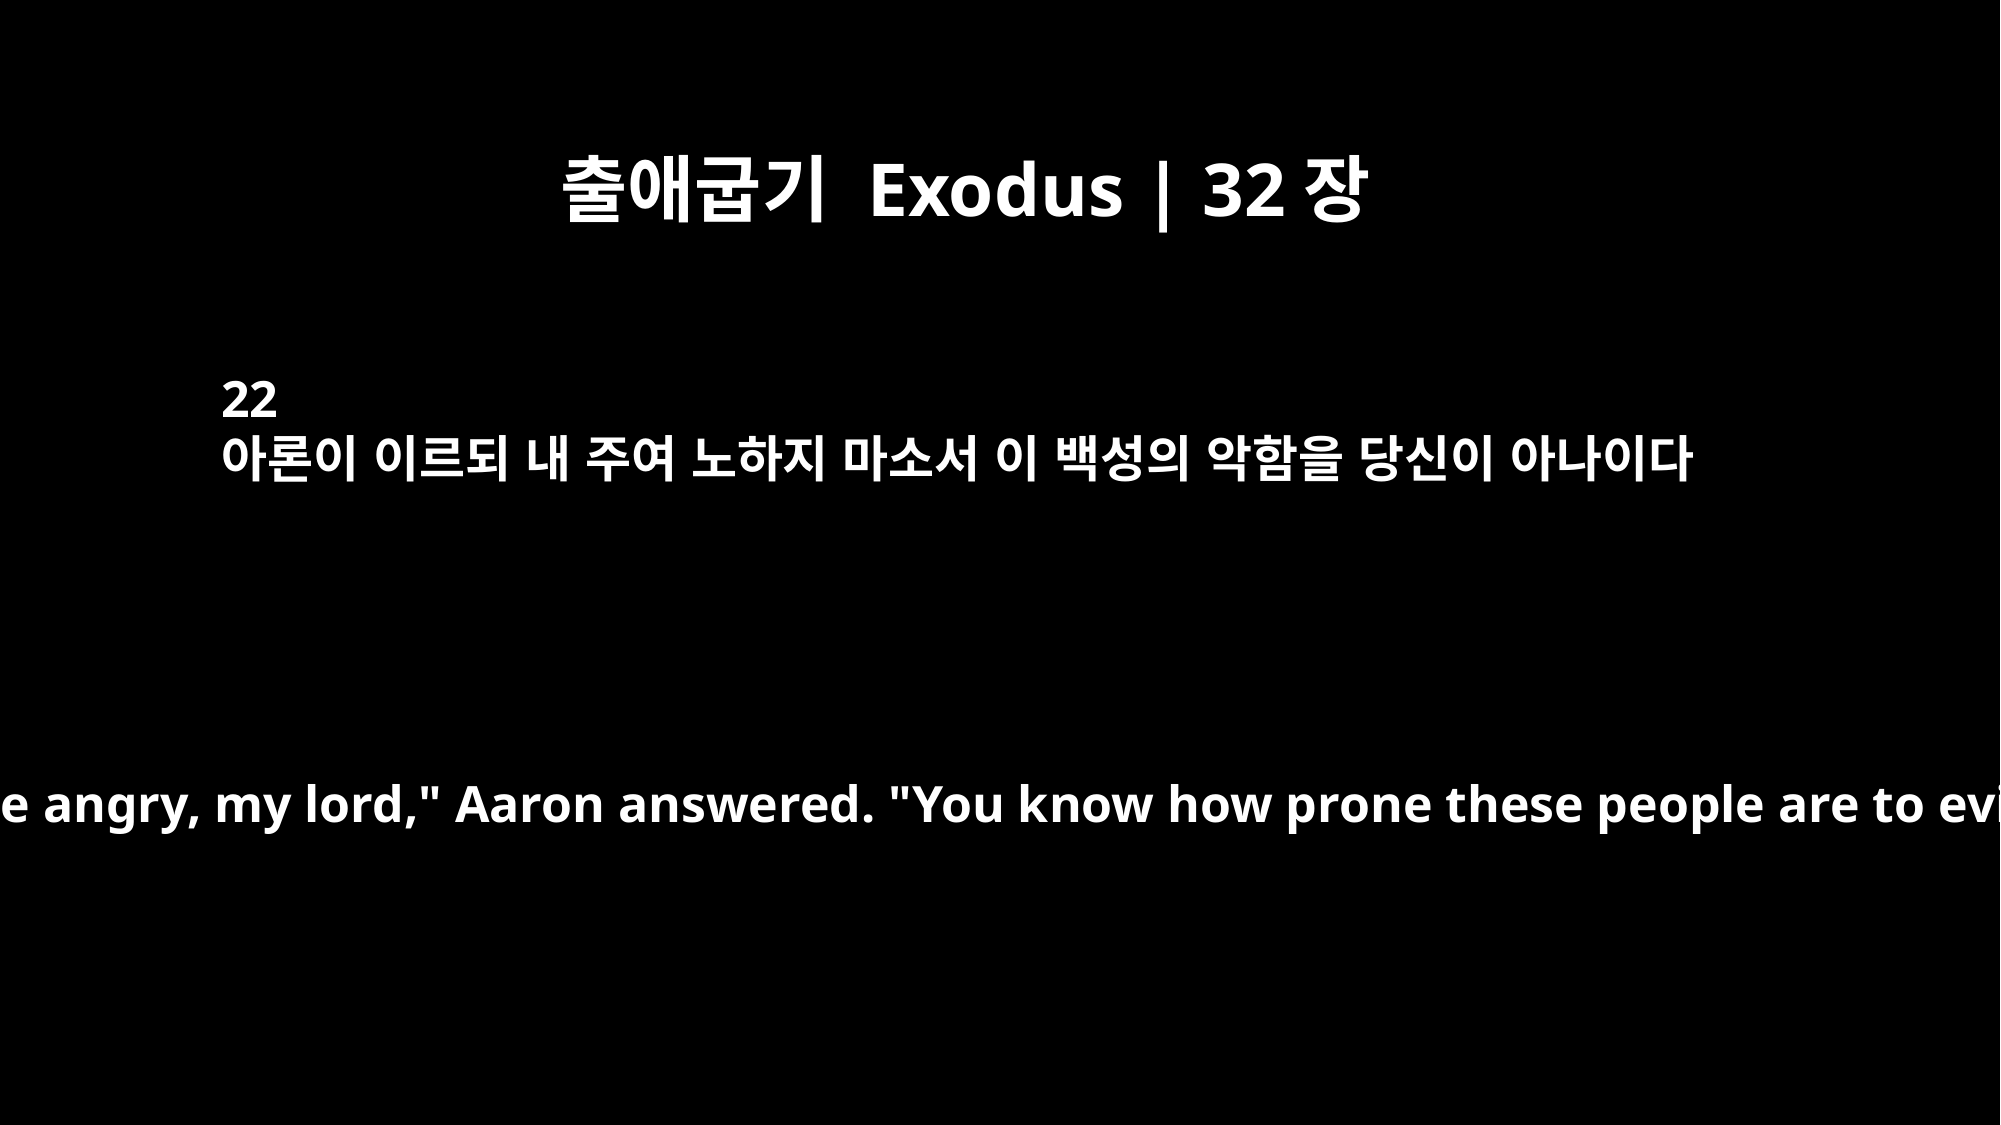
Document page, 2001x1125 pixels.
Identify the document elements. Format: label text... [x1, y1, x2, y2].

text_box "Do not be angry, my lord," Aaron answered. "You know how prone these people are to evil. [0, 764, 2000, 840]
text_box 출애굽기 Exodus | 32장 [545, 136, 1387, 239]
text_box 22 아론이 이르되 내 주여 노하지 마소서 이 백성의 악함을 당신이 아나이다 [206, 359, 1711, 495]
